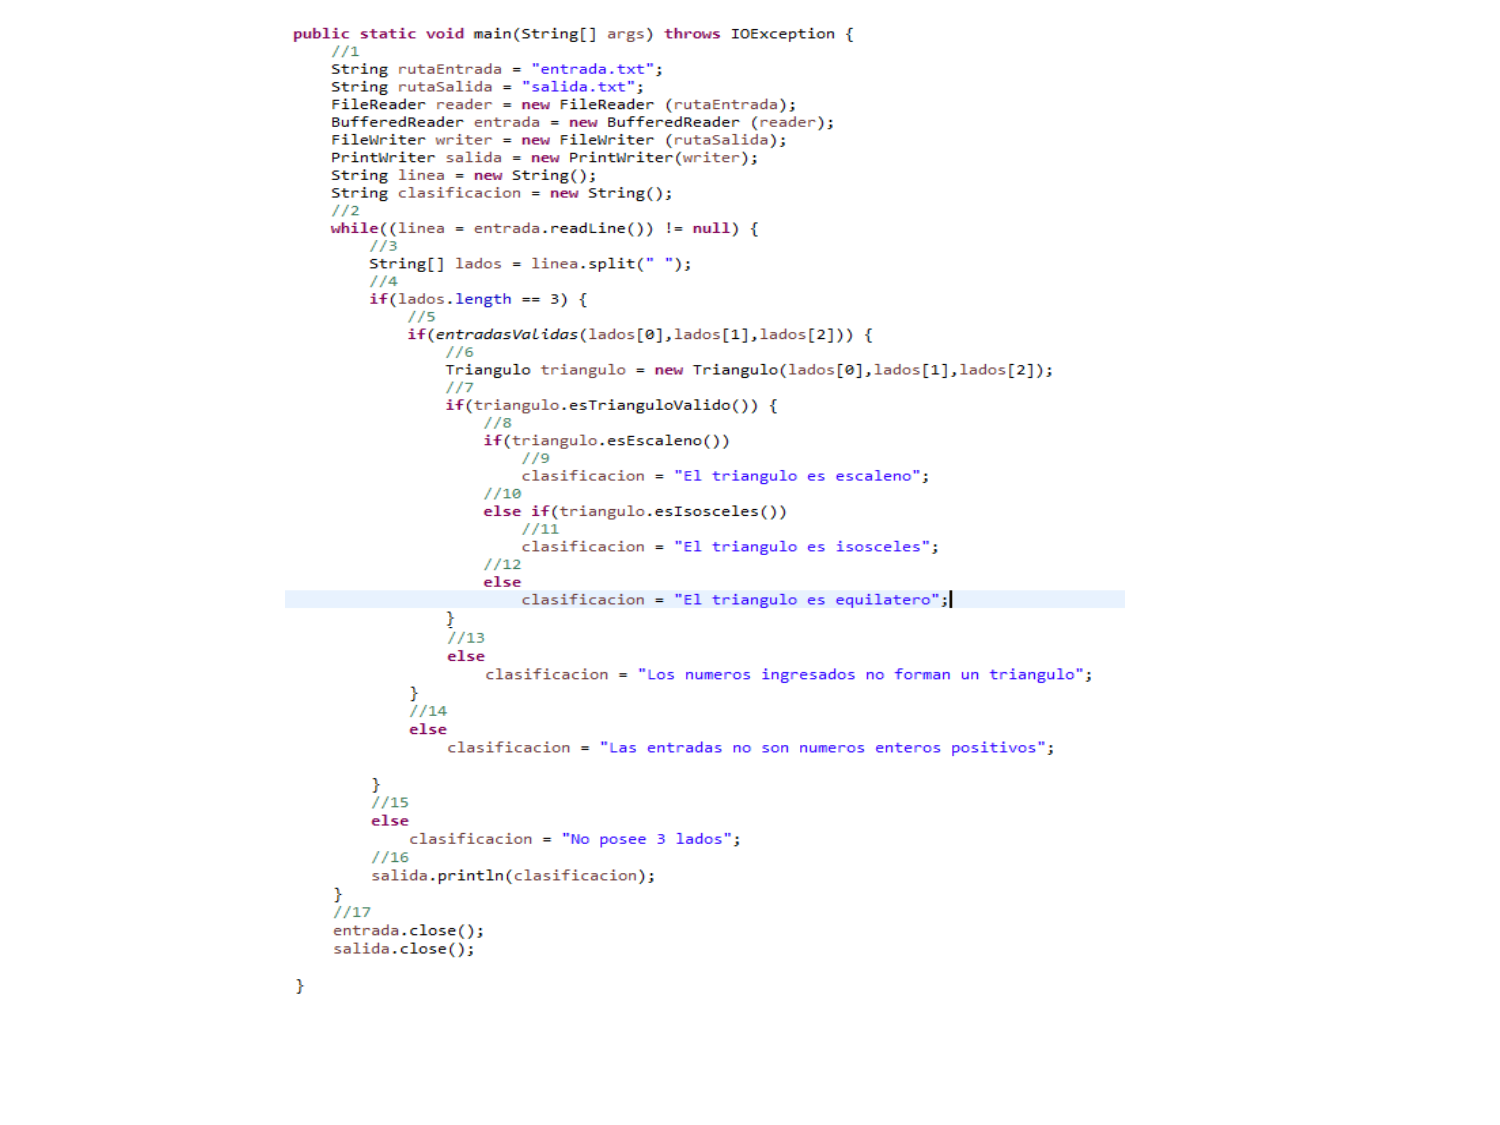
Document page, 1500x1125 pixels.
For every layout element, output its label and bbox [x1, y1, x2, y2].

picture [271, 22, 1125, 1000]
